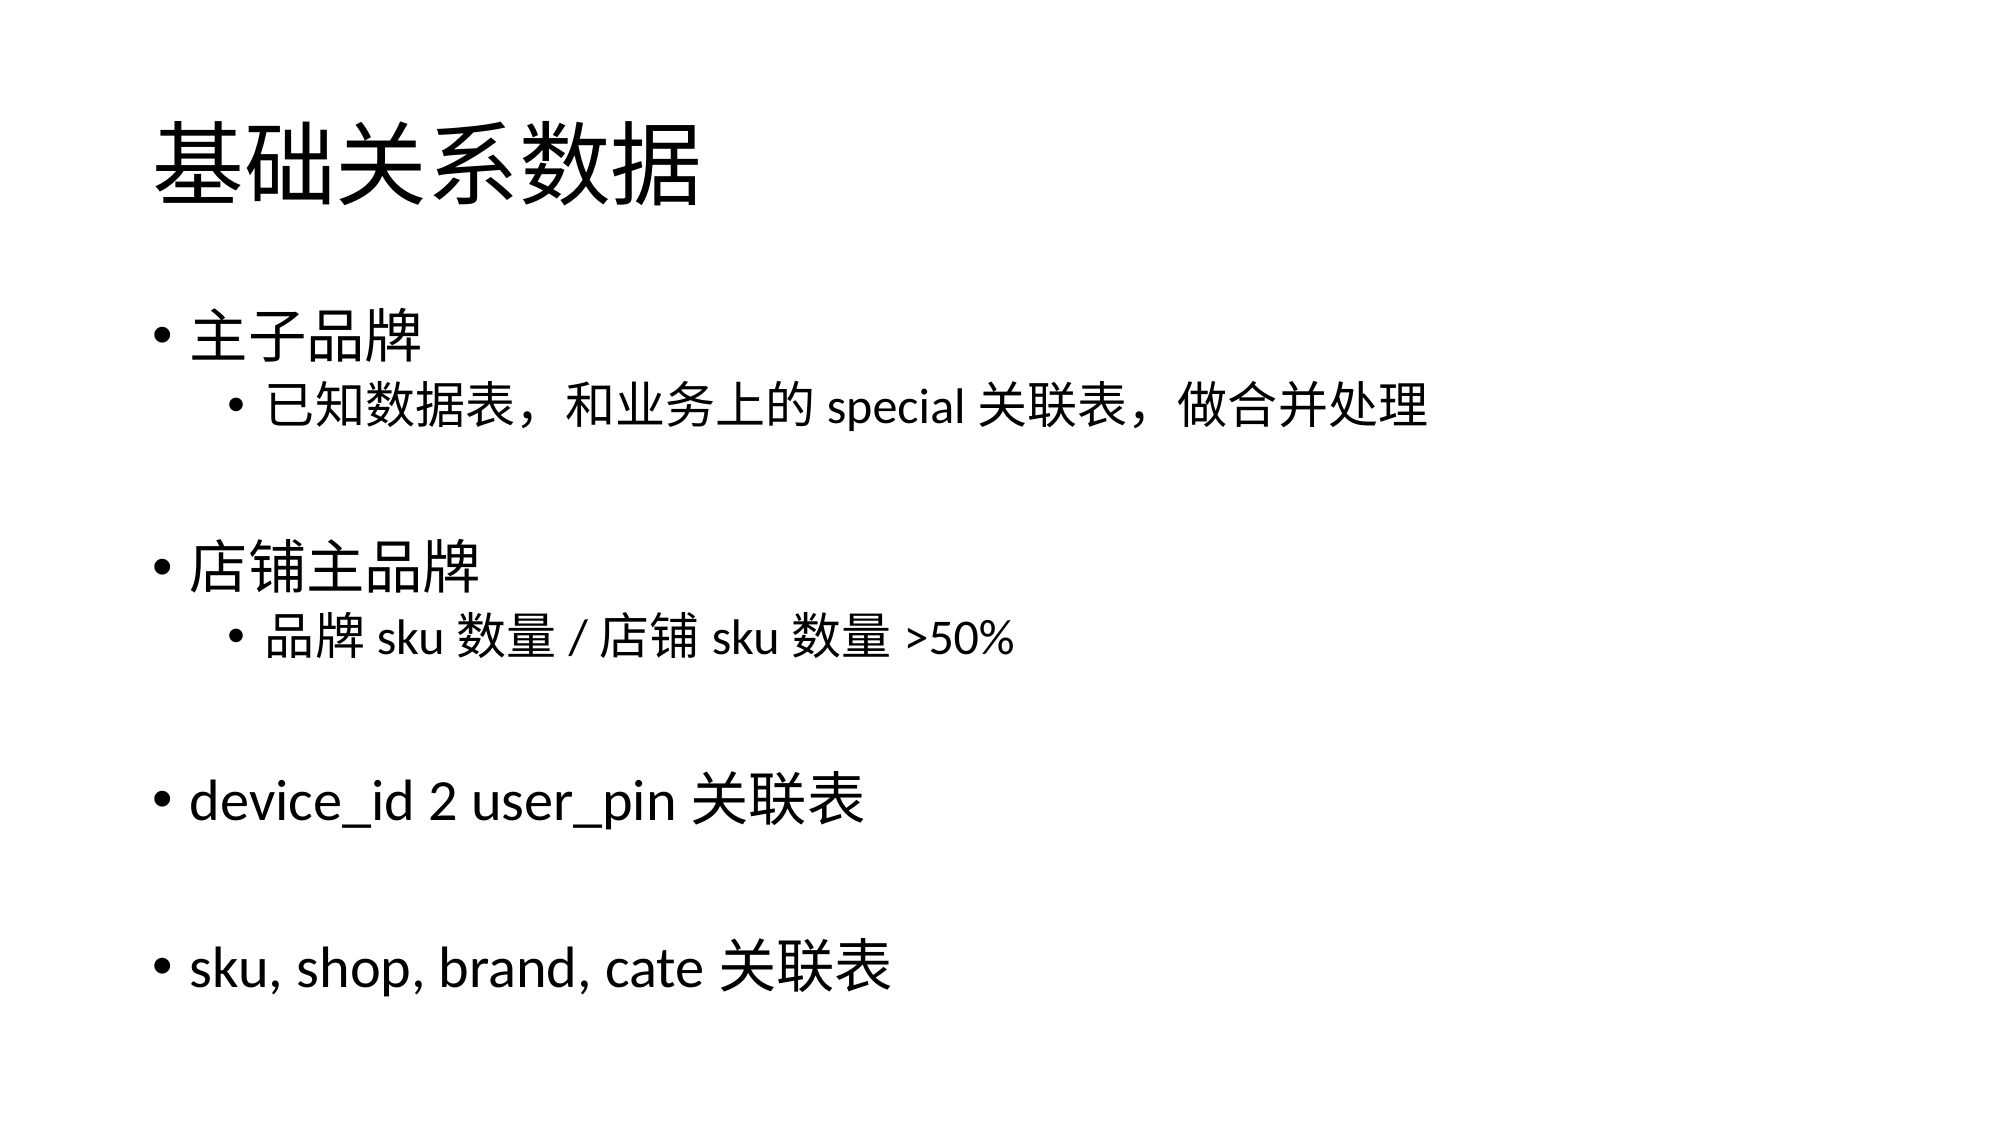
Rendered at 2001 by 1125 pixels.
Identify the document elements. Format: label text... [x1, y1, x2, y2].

title 基础关系数据 [137, 59, 1863, 278]
list 主子品牌 已知数据表，和业务上的special关联表，做合并处理 店铺主品牌 品牌sku数量/店铺sku数量>50% device_id 2 user_pin关联表 sku, shop, brand, cate关联表 [137, 299, 1863, 1014]
